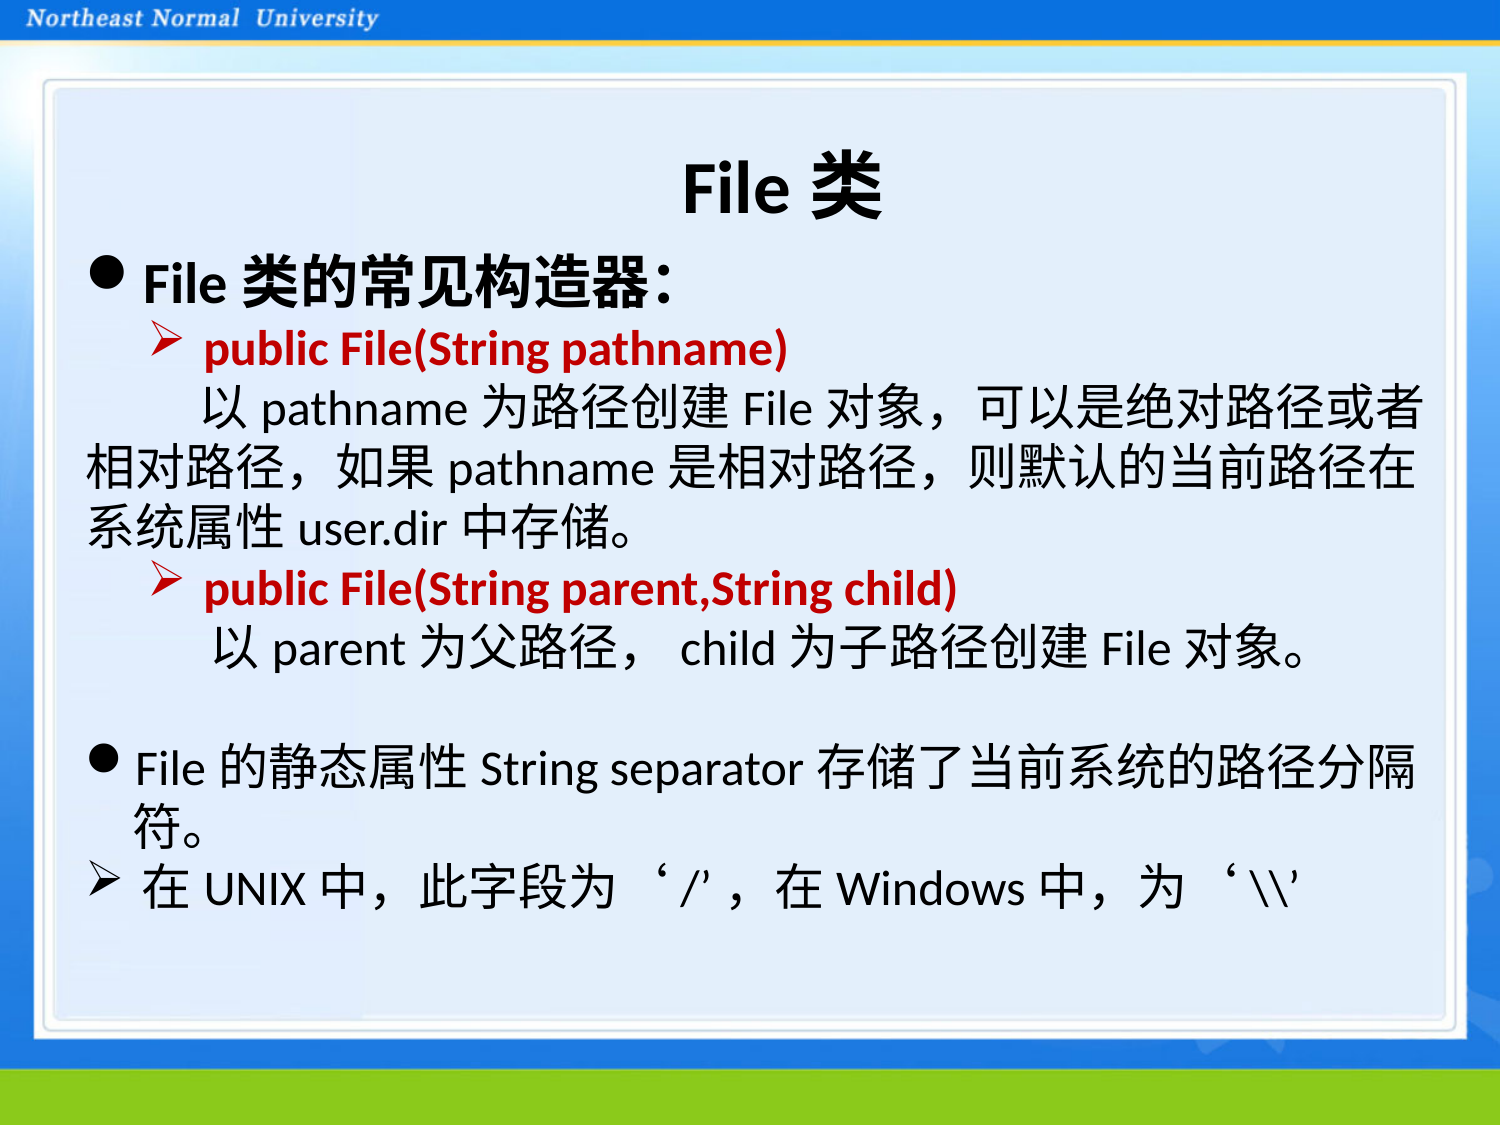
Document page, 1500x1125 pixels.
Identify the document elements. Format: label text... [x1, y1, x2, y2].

picture [0, 0, 1500, 1125]
text_box File类 [667, 131, 977, 237]
text_box File类的常见构造器： public File(String pathname) 以pathname为路径创建File对象，可以是绝对路径或者相对路径，如果pathname是相对路径，则默认的当前路径在系统属性user.dir中存储。 public File(String parent,String child) 以parent为父路径，child为子路径创建File对象。 File的静态属性String separator存储了当前系统的路径分隔符。 在UNIX中，此字段为‘/’，在Windows中，为‘\\’ [70, 237, 1471, 923]
